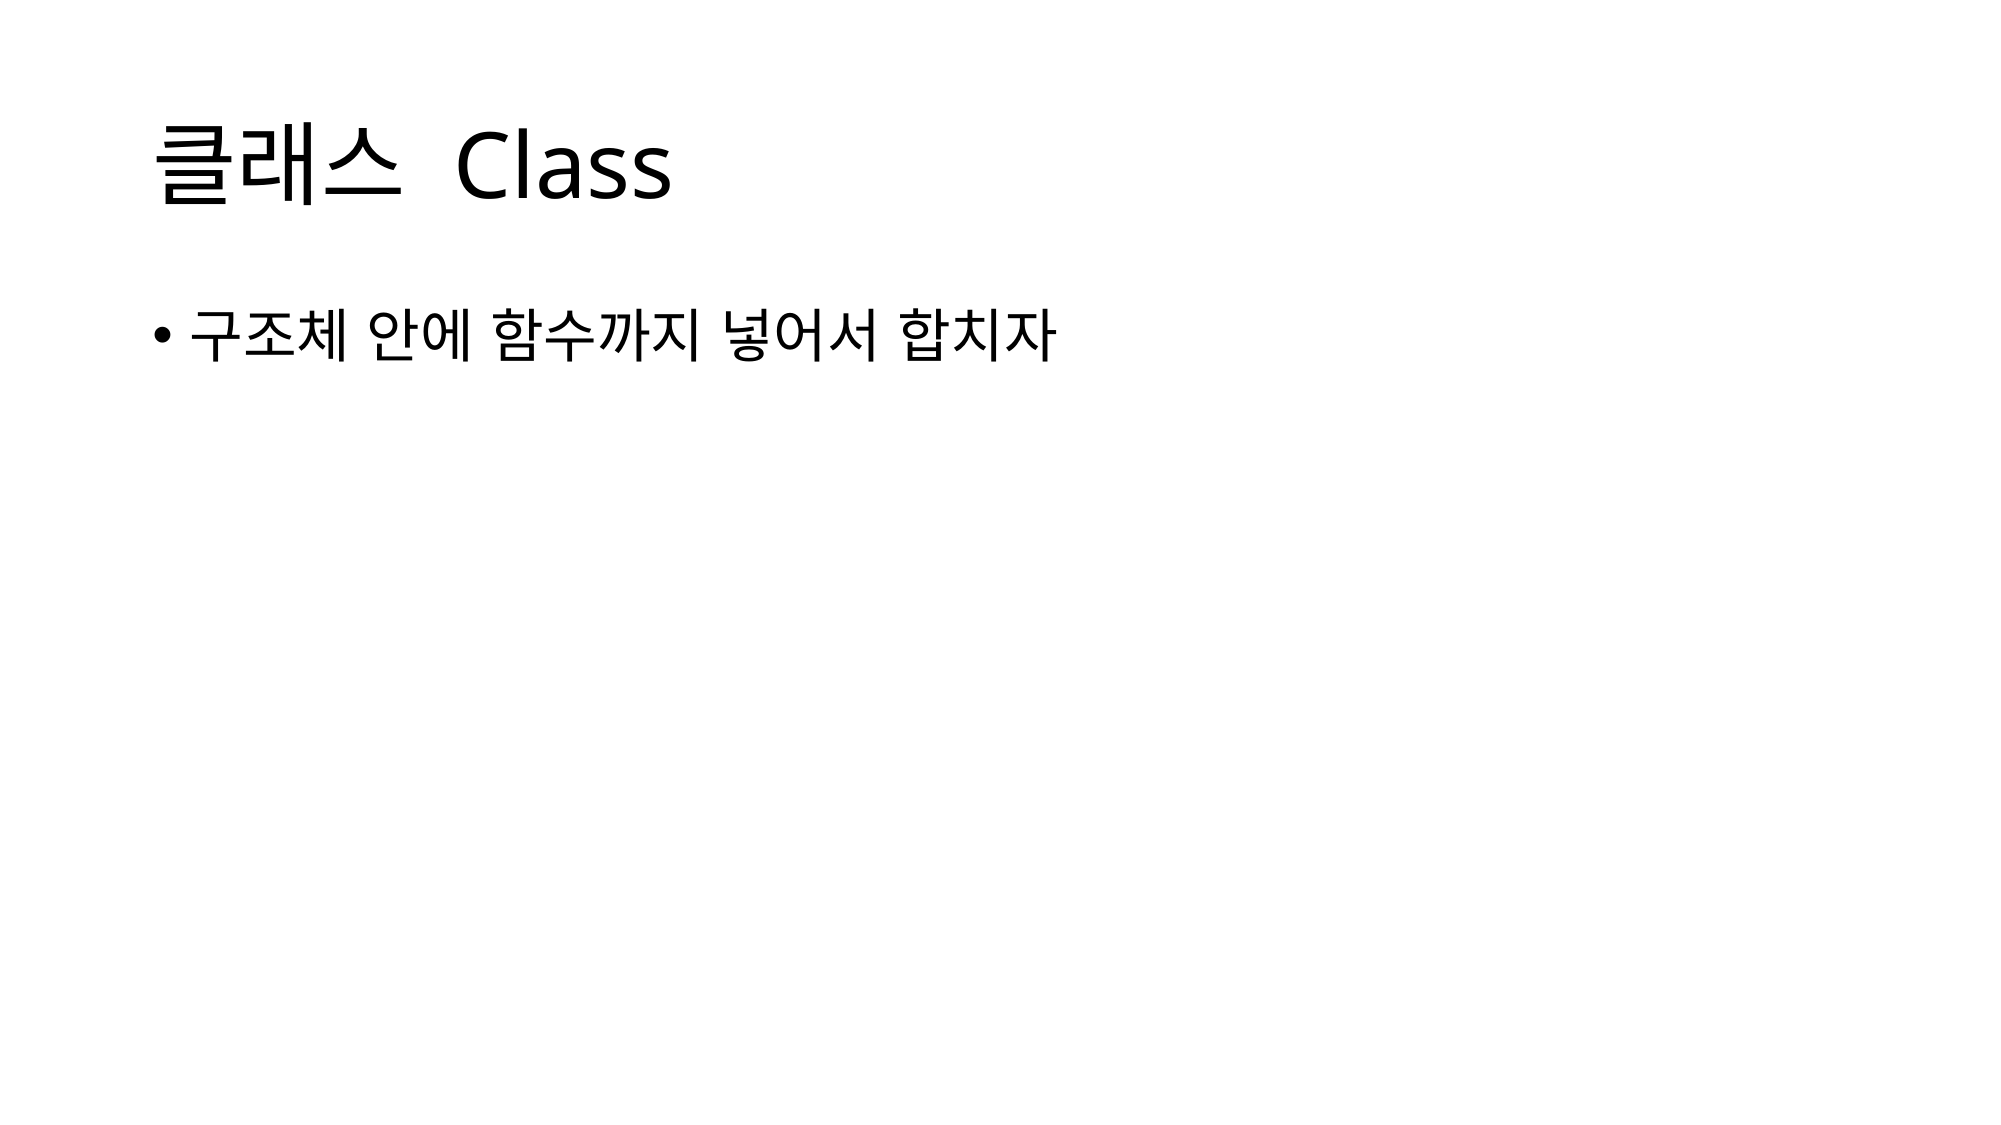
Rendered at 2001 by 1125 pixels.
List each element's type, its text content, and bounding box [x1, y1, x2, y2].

list 구조체 안에 함수까지 넣어서 합치자 [137, 299, 1863, 1014]
title 클래스 Class [137, 59, 1863, 278]
